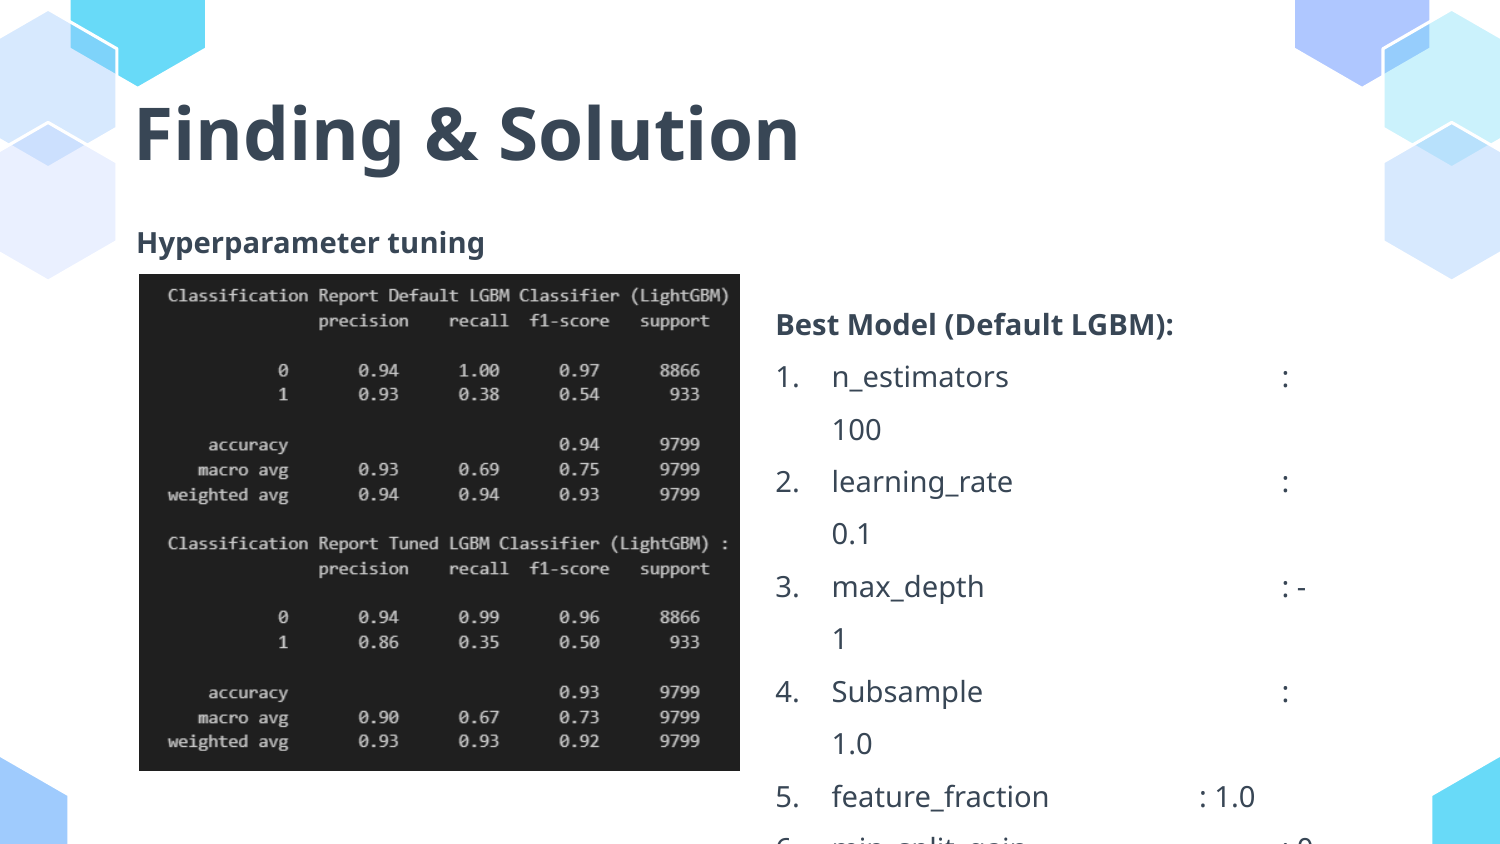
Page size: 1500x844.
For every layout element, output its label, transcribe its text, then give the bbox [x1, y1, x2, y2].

subtitle Hyperparameter tuning [120, 191, 1348, 786]
title Finding & Solution [118, 72, 1029, 167]
picture [139, 274, 740, 771]
text_box Best Model (Default LGBM): n_estimators : 100 learning_rate : 0.1 max_depth : -1 Subsample : 1.0 feature_fraction : 1.0 min_split_gain : 0 min_child_samples : 20 scale_pos_weight : 1.0 [760, 273, 1337, 844]
